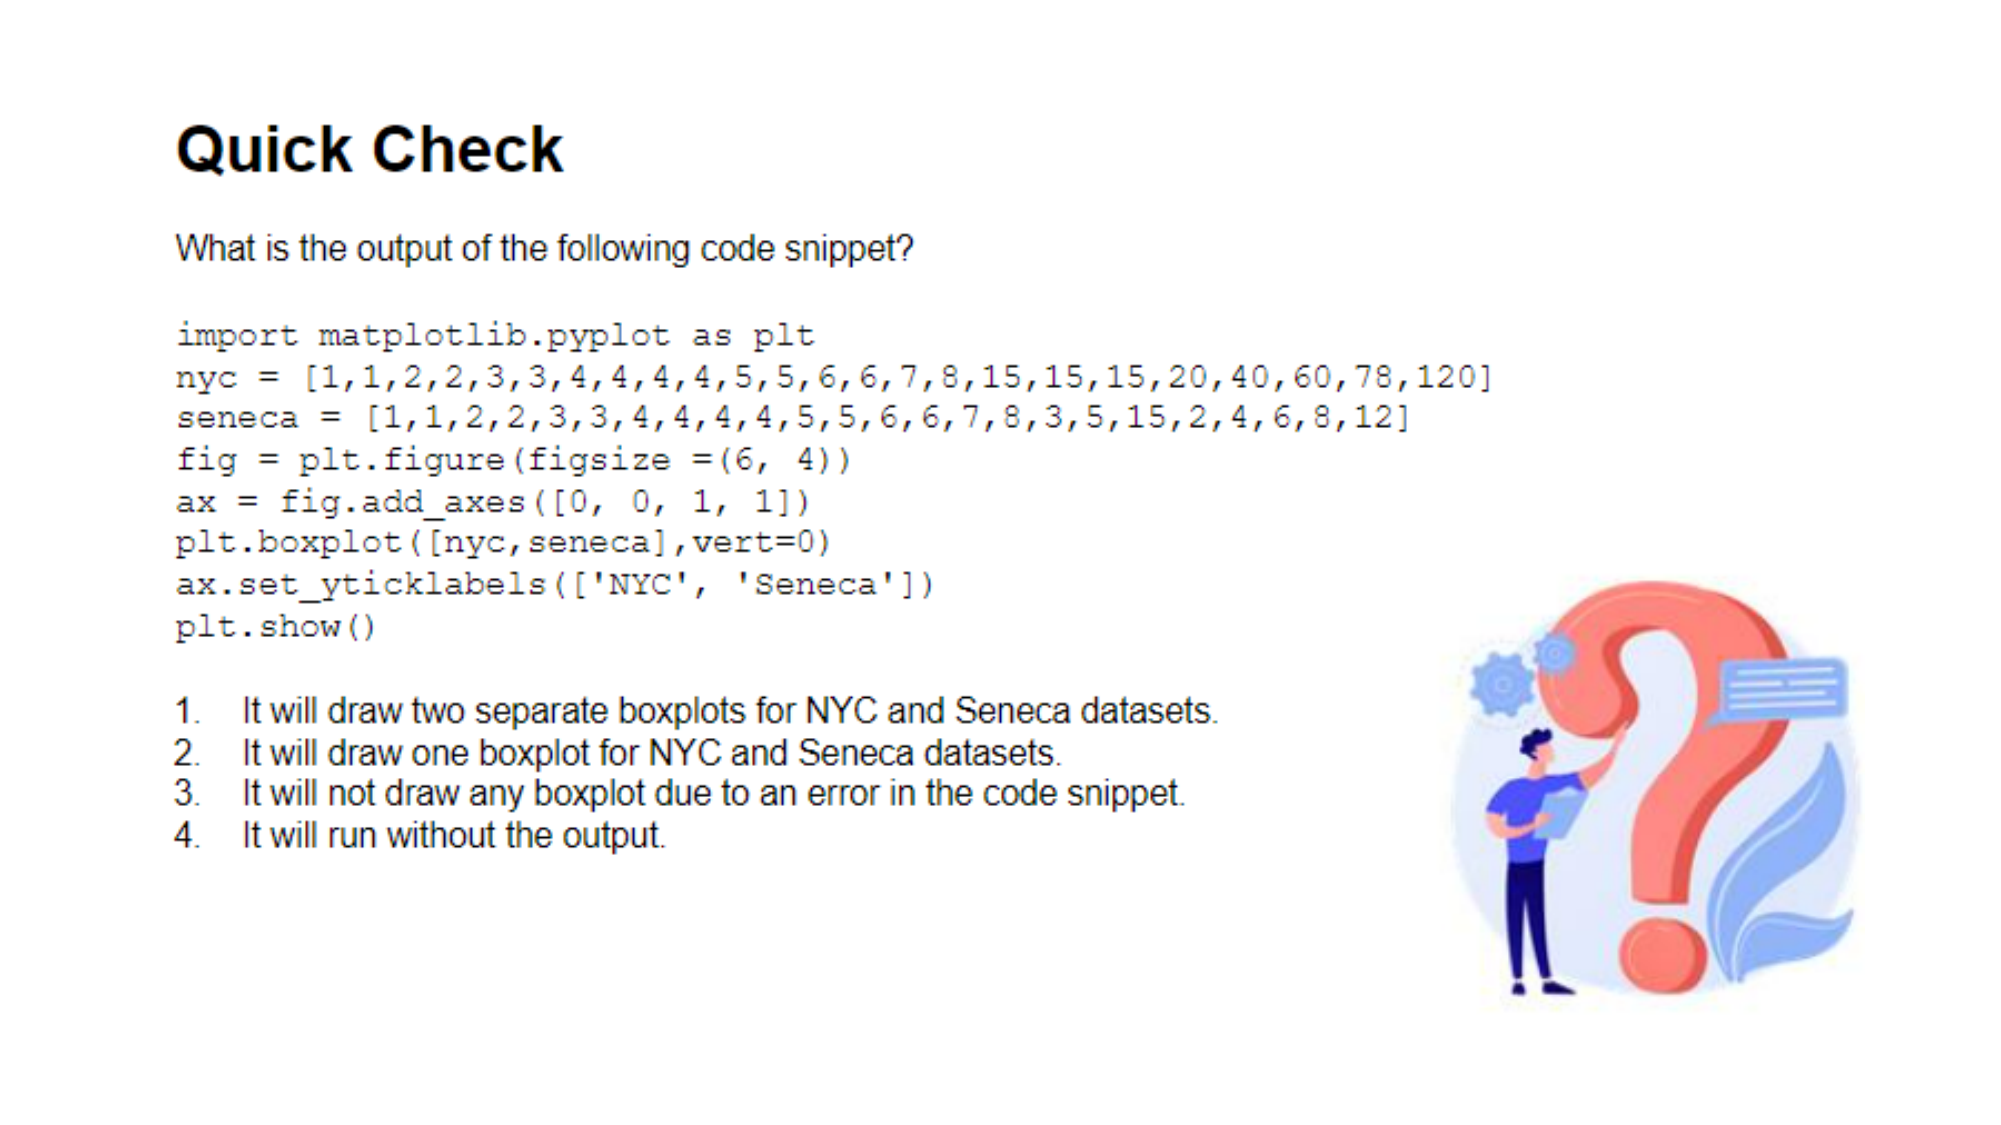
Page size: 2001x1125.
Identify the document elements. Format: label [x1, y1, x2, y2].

picture [135, 99, 1865, 1026]
